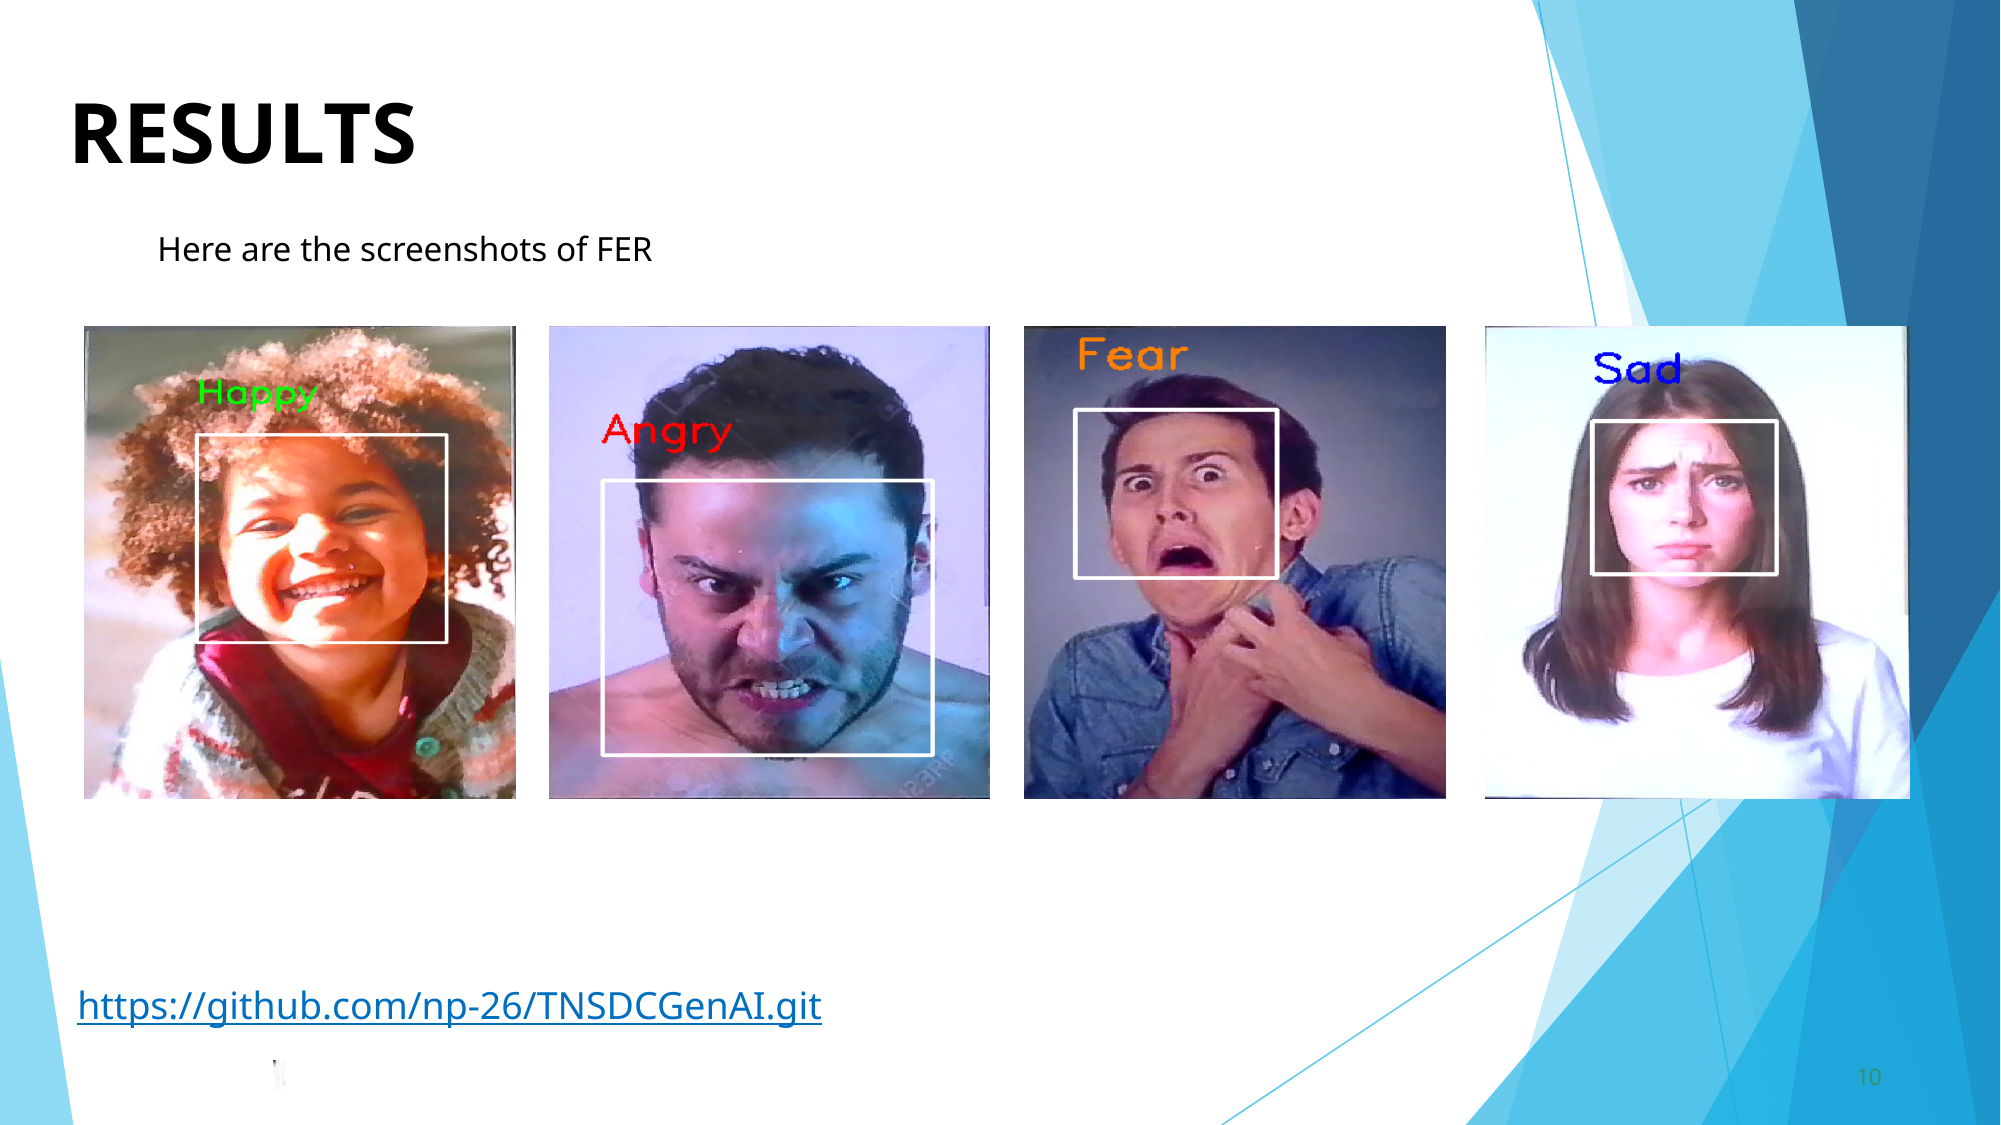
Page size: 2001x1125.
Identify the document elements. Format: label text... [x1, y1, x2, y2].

text_box https://github.com/np-26/TNSDCGenAI.git [62, 974, 1063, 1041]
picture [1485, 325, 1910, 799]
picture [84, 325, 516, 799]
picture [549, 325, 990, 799]
title RESULTS [37, 68, 1639, 269]
text_box Here are the screenshots of FER [142, 220, 678, 276]
picture [1023, 325, 1447, 799]
slide_number 10 [1849, 1061, 1890, 1125]
picture [273, 1060, 287, 1091]
